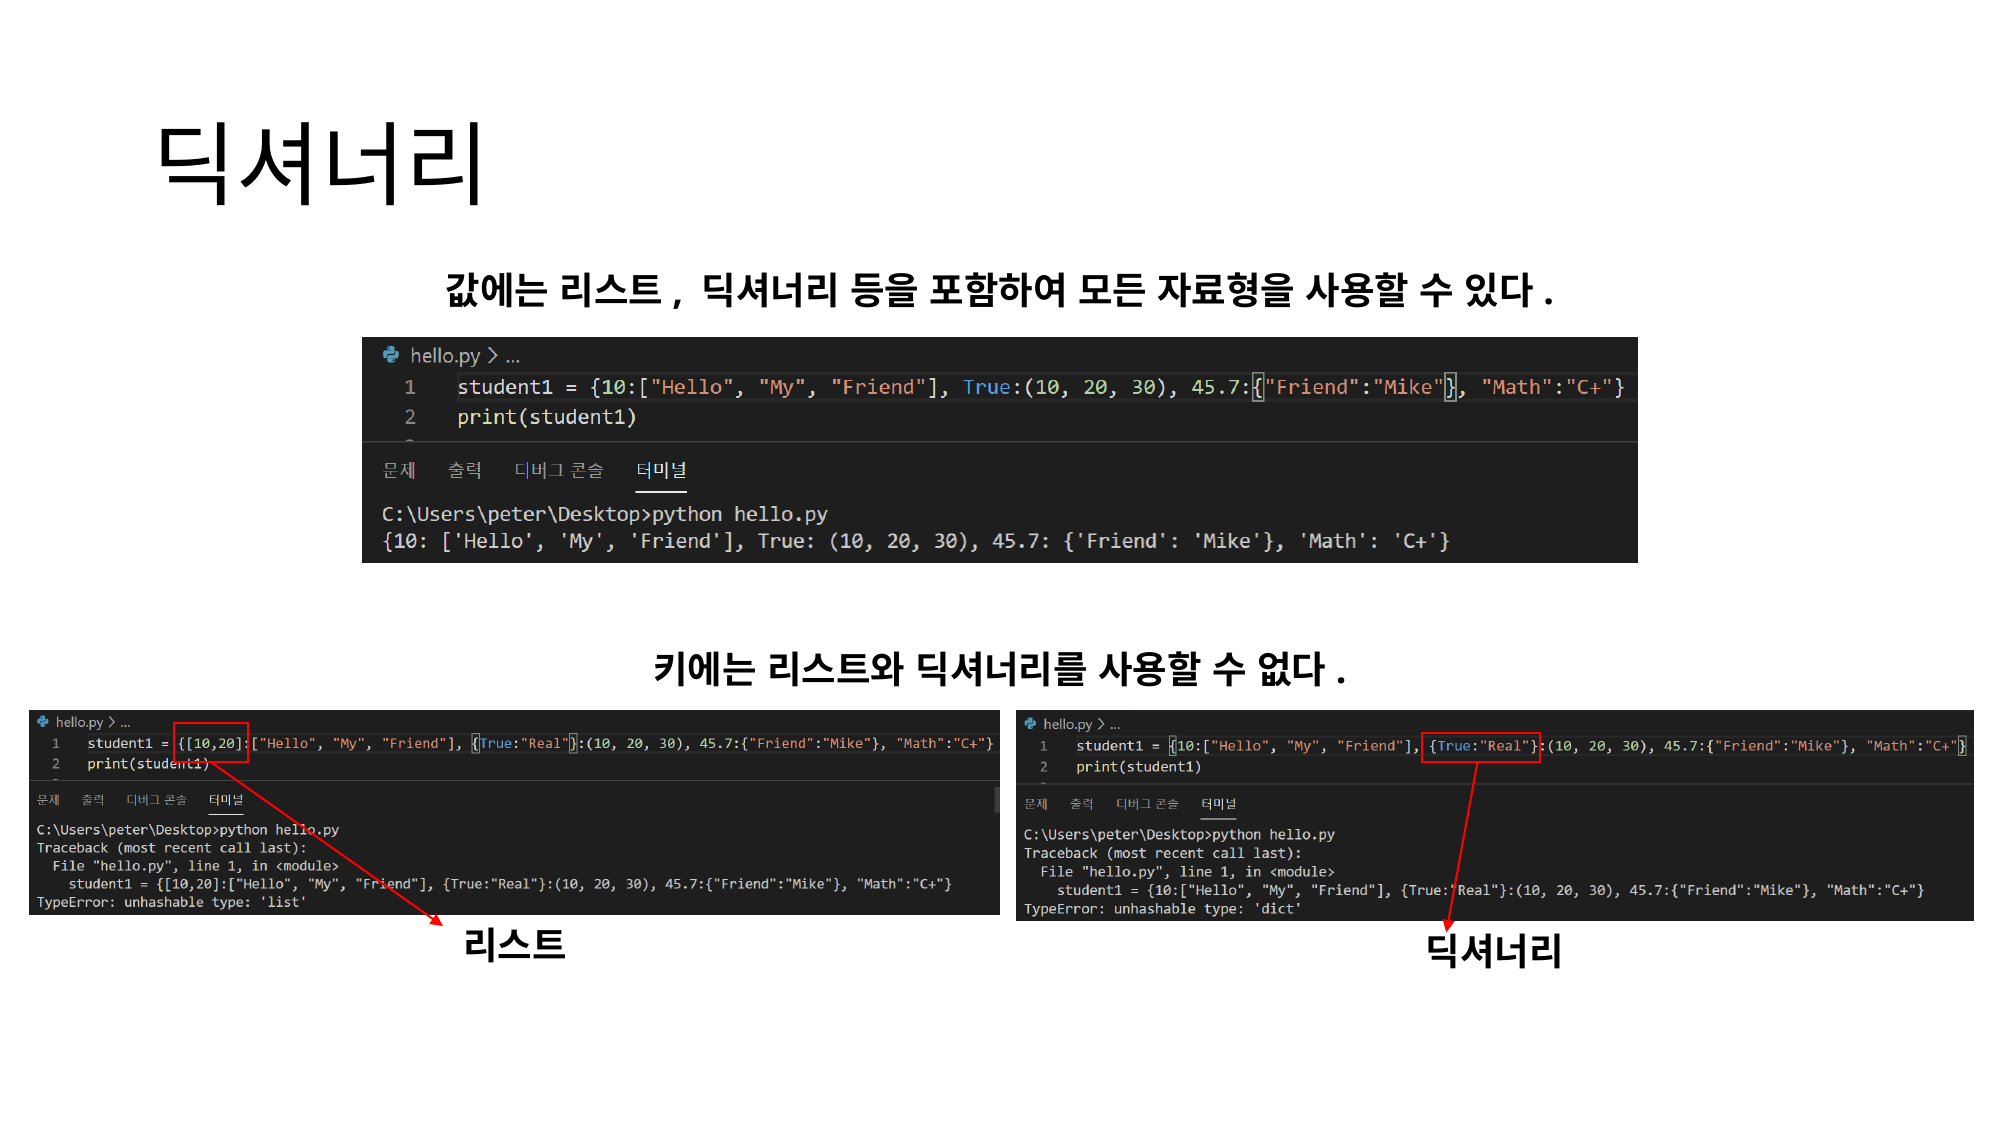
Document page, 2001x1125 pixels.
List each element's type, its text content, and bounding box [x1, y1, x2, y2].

text_box 딕셔너리 [1411, 921, 1579, 981]
picture [362, 337, 1638, 563]
picture [29, 710, 1000, 915]
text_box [1446, 762, 1478, 933]
text_box 리스트 [448, 915, 582, 975]
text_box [211, 762, 443, 927]
text_box 값에는 리스트, 딕셔너리 등을 포함하여 모든 자료형을 사용할 수 있다. [324, 259, 1676, 320]
title 딕셔너리 [137, 59, 576, 278]
text_box 키에는 리스트와 딕셔너리를 사용할 수 없다. [638, 638, 1362, 699]
picture [1016, 710, 1974, 921]
